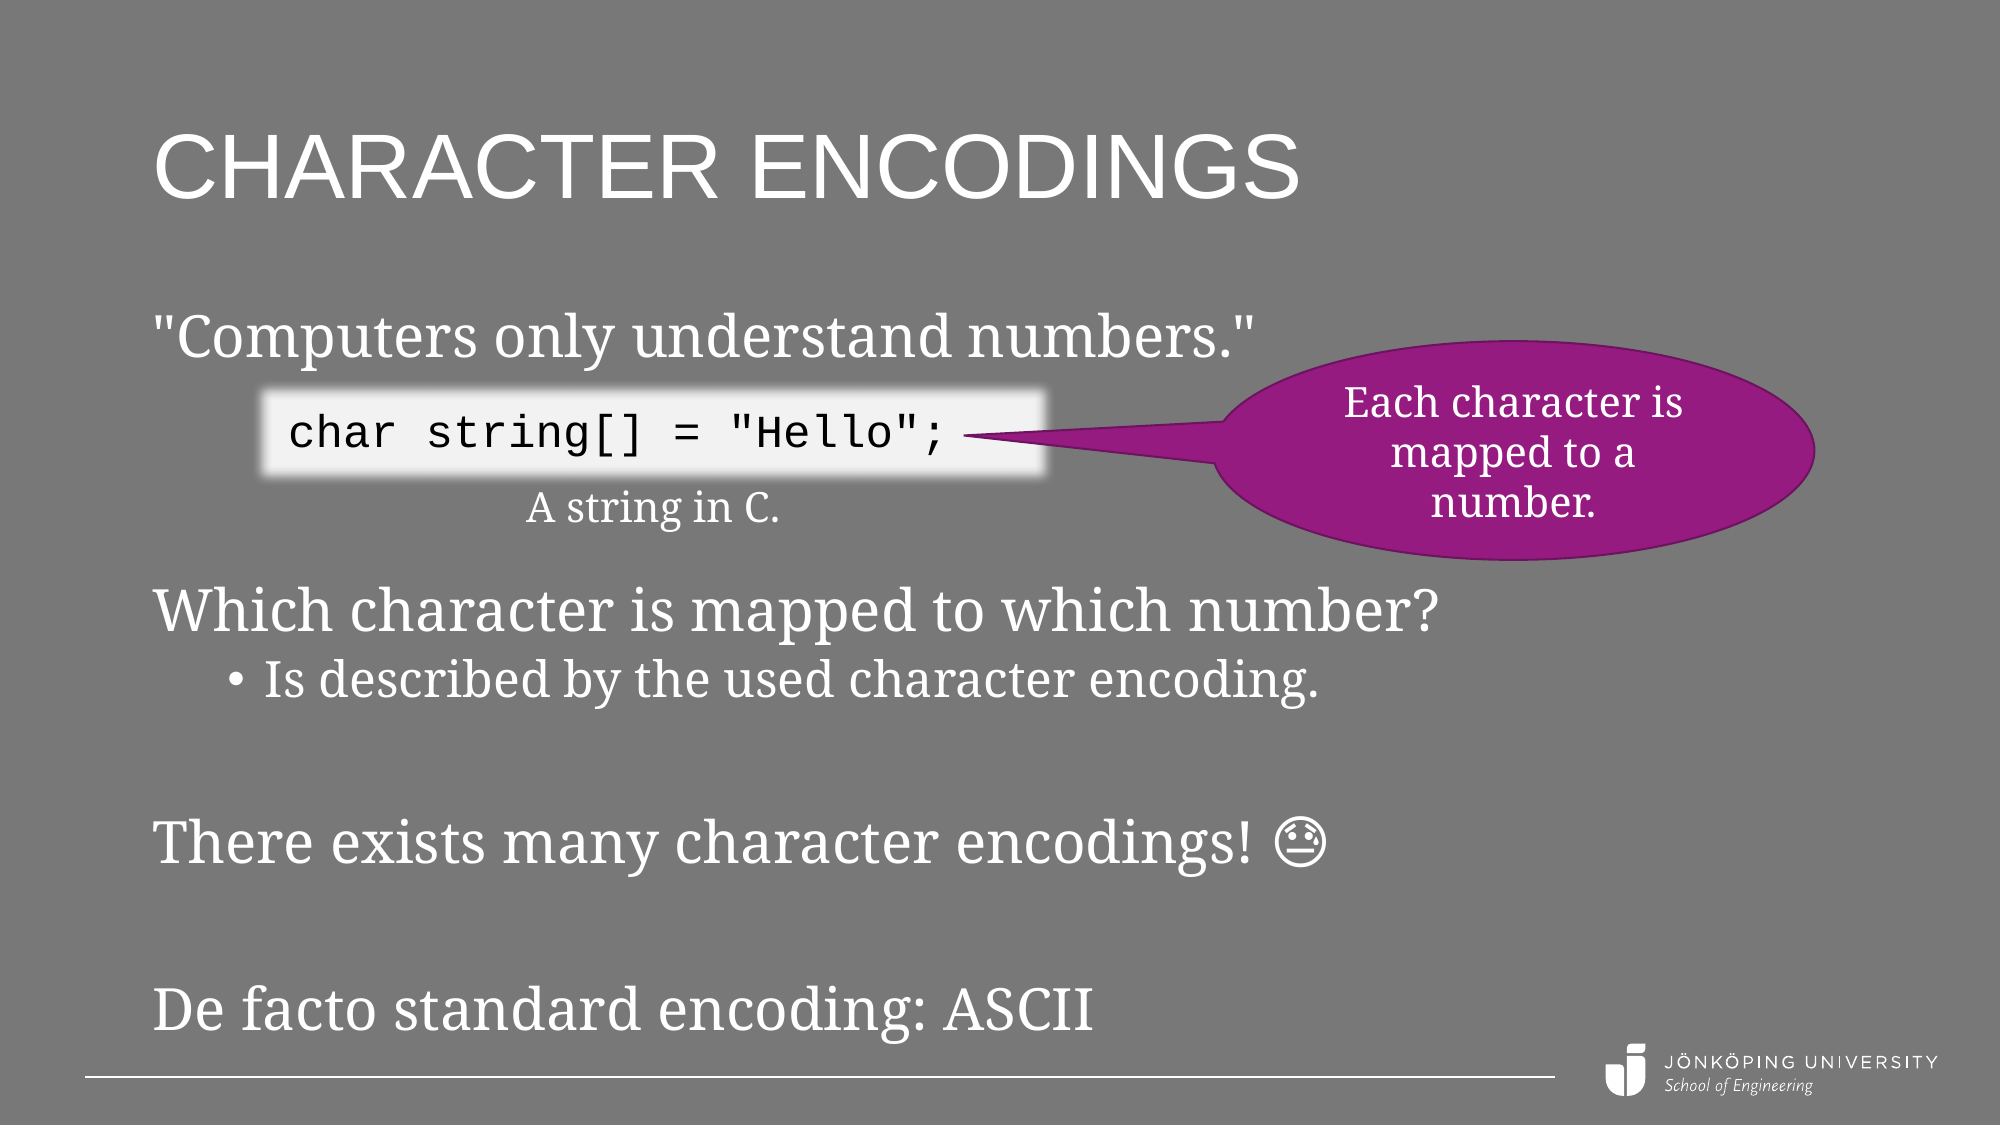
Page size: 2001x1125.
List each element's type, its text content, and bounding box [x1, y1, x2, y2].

title Character encodings [137, 59, 1863, 278]
list "Computers only understand numbers." [137, 299, 1863, 573]
text_box Each character is mapped to a number. [963, 340, 1816, 561]
text_box char string[] = "Hello"; [273, 400, 1034, 465]
text_box A string in C. [273, 479, 1034, 540]
text_box Which character is mapped to which number? Is described by the used character encoding. There exists many character encodings! 😓 De facto standard encoding: ASCII [137, 573, 1863, 1051]
